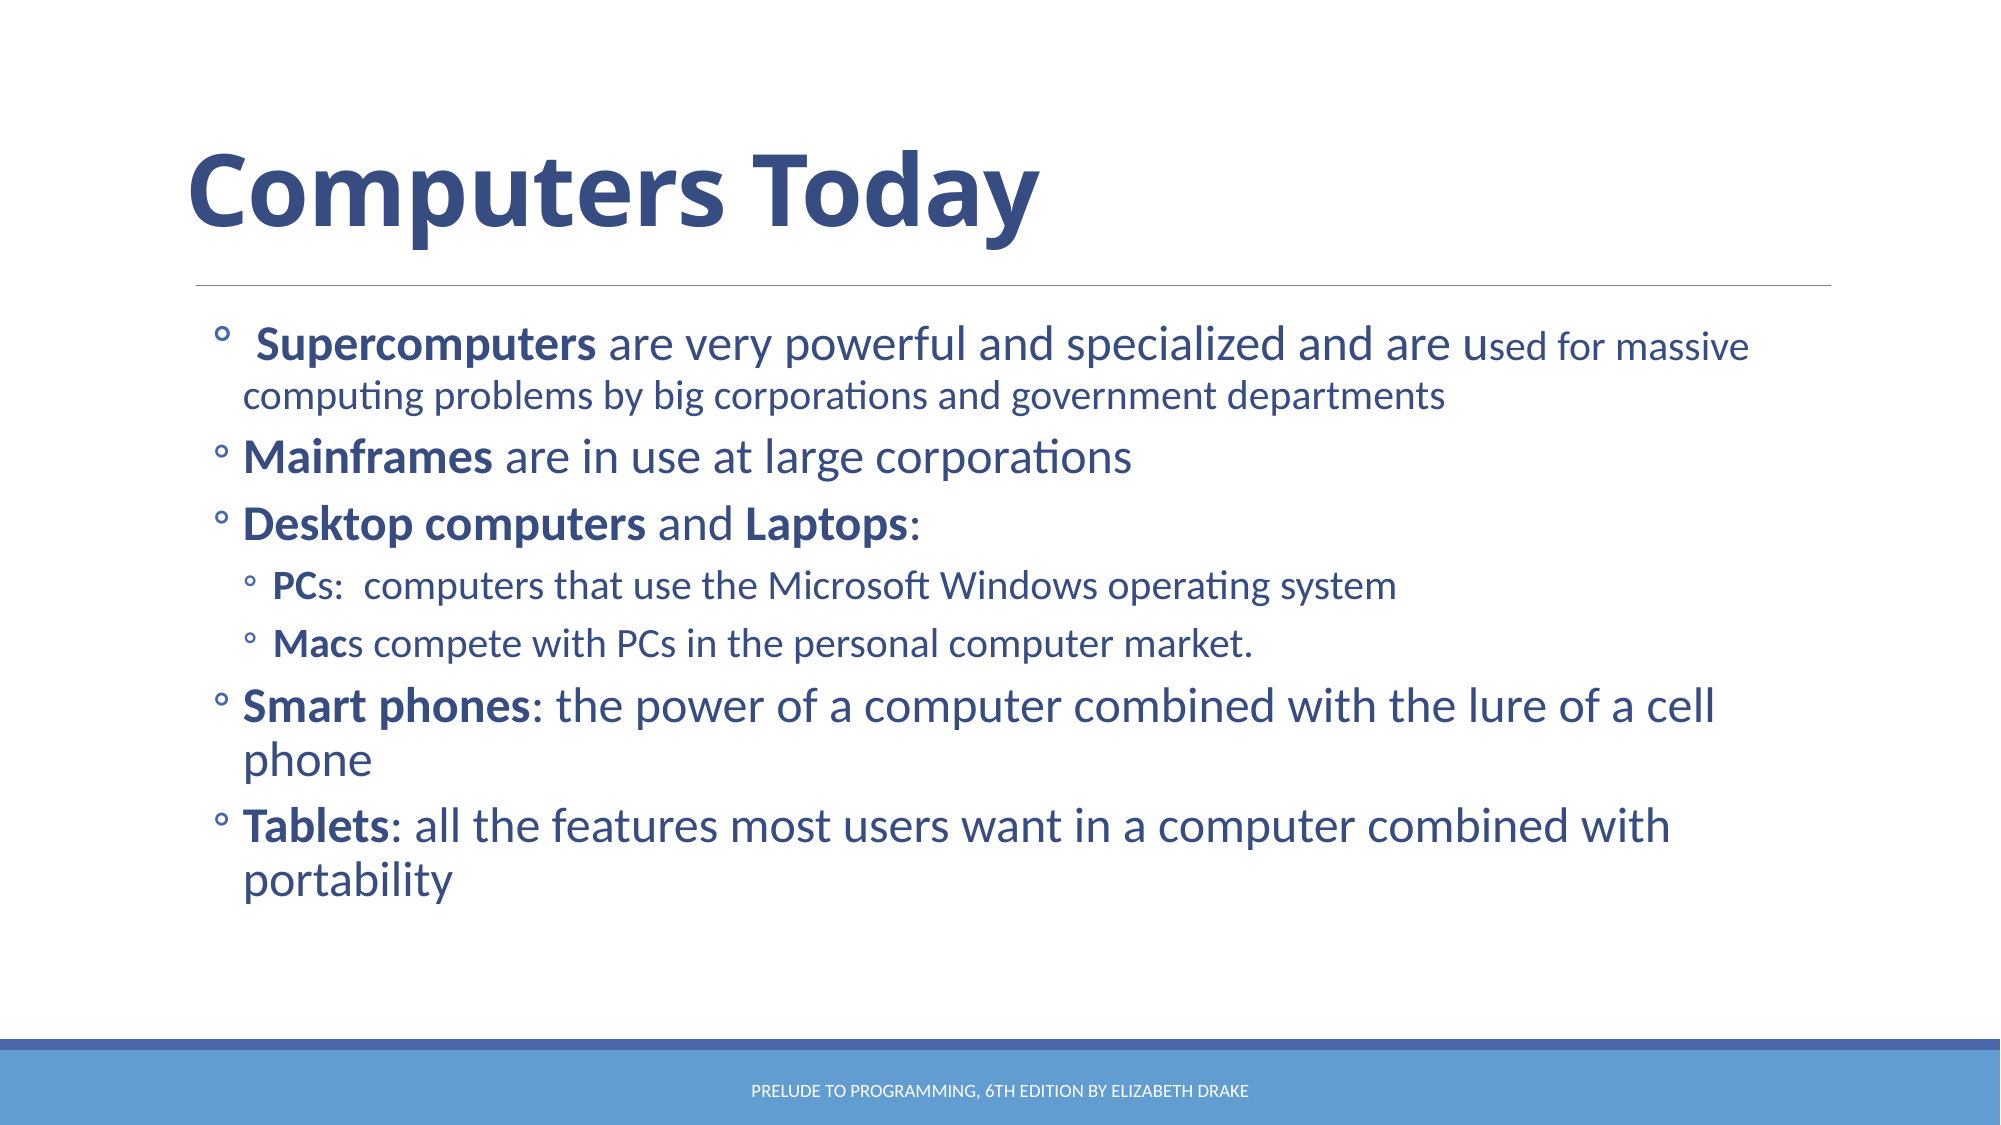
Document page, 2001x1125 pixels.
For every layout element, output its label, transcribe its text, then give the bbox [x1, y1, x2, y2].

list Supercomputers are very powerful and specialized and are used for massive computing problems by big corporations and government departments Mainframes are in use at large corporations Desktop computers and Laptops: PCs: computers that use the Microsoft Windows operating system Macs compete with PCs in the personal computer market. Smart phones: the power of a computer combined with the lure of a cell phone Tablets: all the features most users want in a computer combined with portability [180, 302, 1830, 963]
title Computers Today [170, 16, 1821, 255]
footer Prelude to Programming, 6th edition by Elizabeth Drake [604, 1059, 1396, 1120]
